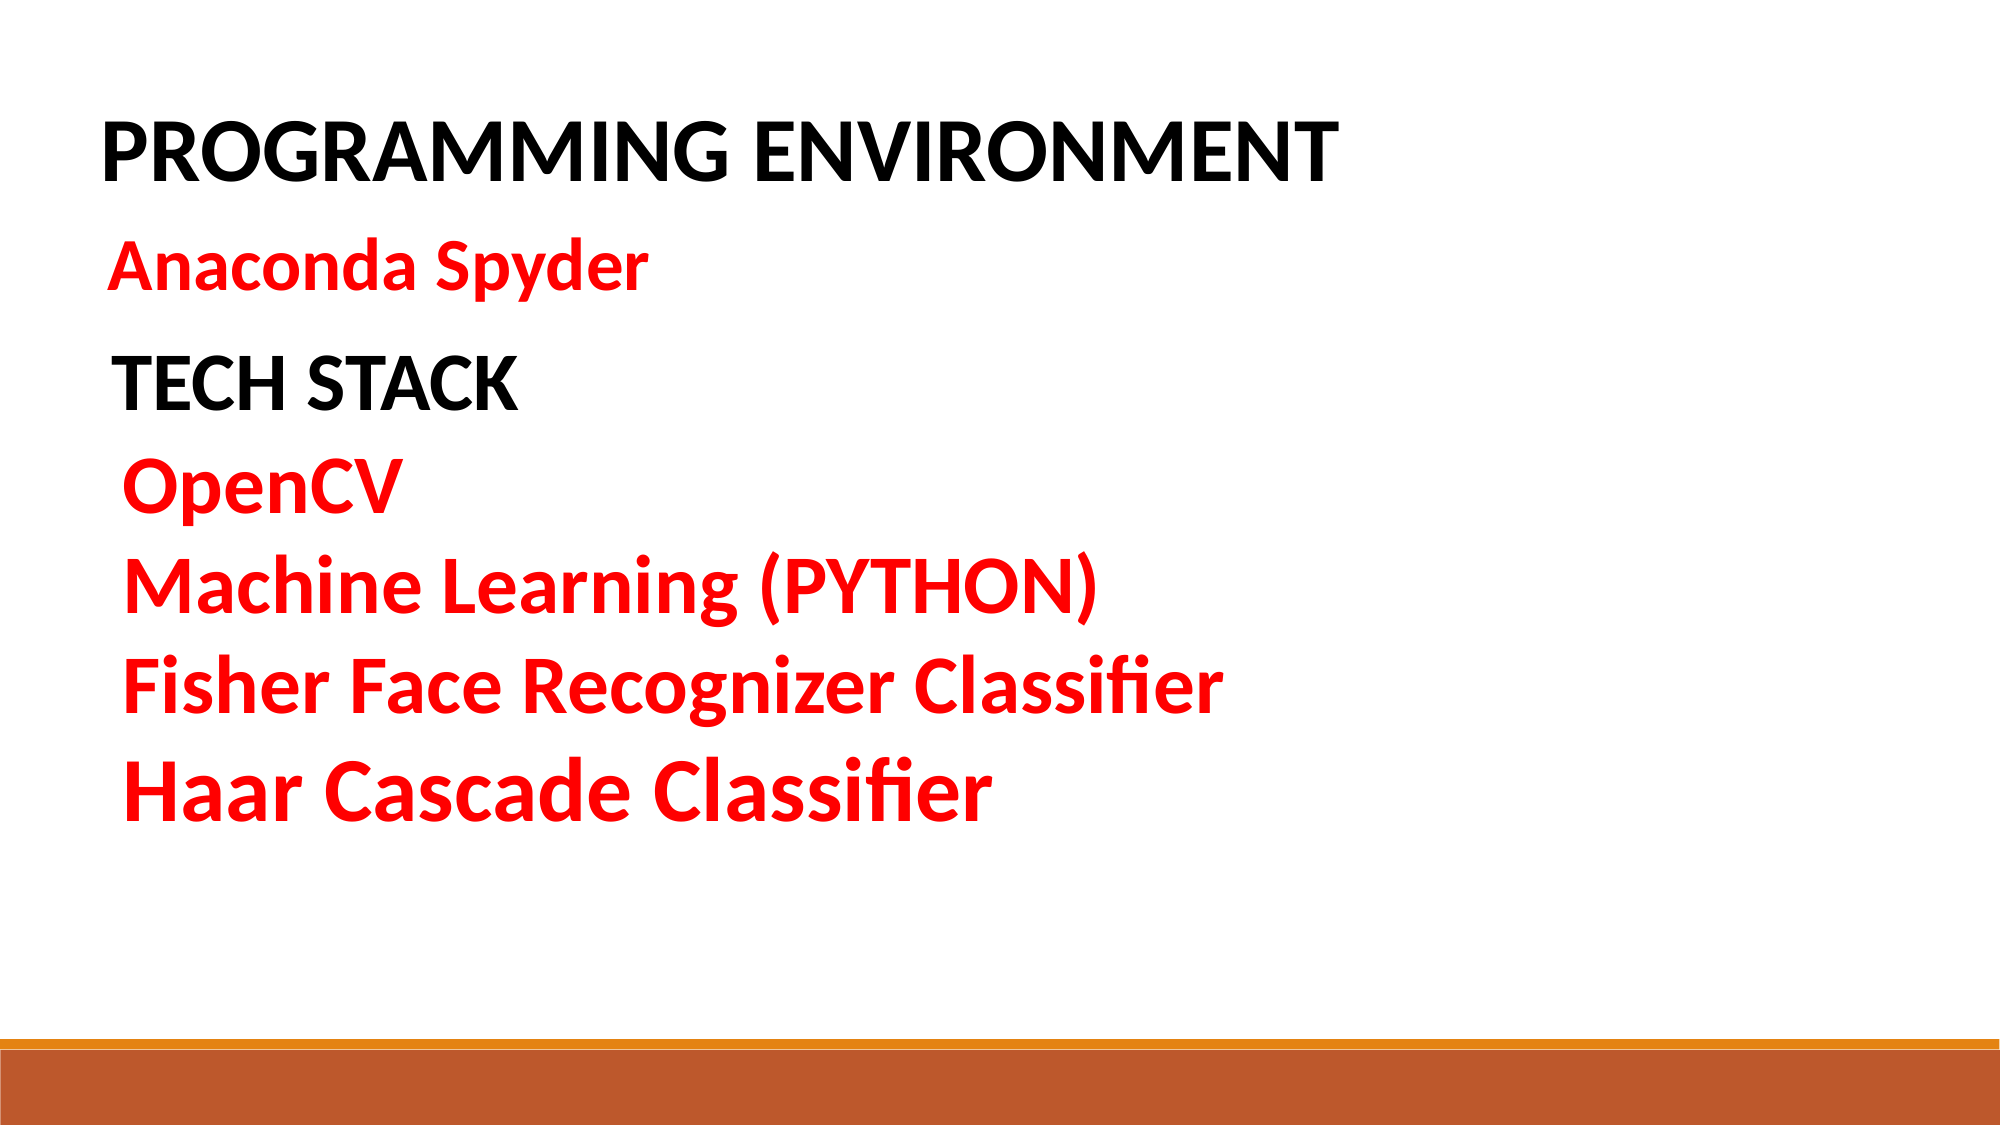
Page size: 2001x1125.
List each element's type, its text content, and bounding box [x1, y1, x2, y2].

text_box TECH STACK [40, 319, 590, 434]
text_box OpenCV Machine Learning (PYTHON) Fisher Face Recognizer Classifier Haar Cascade Classifier [107, 422, 1895, 848]
text_box Anaconda Spyder [92, 208, 2000, 314]
text_box PROGRAMMING ENVIRONMENT [85, 81, 1377, 207]
